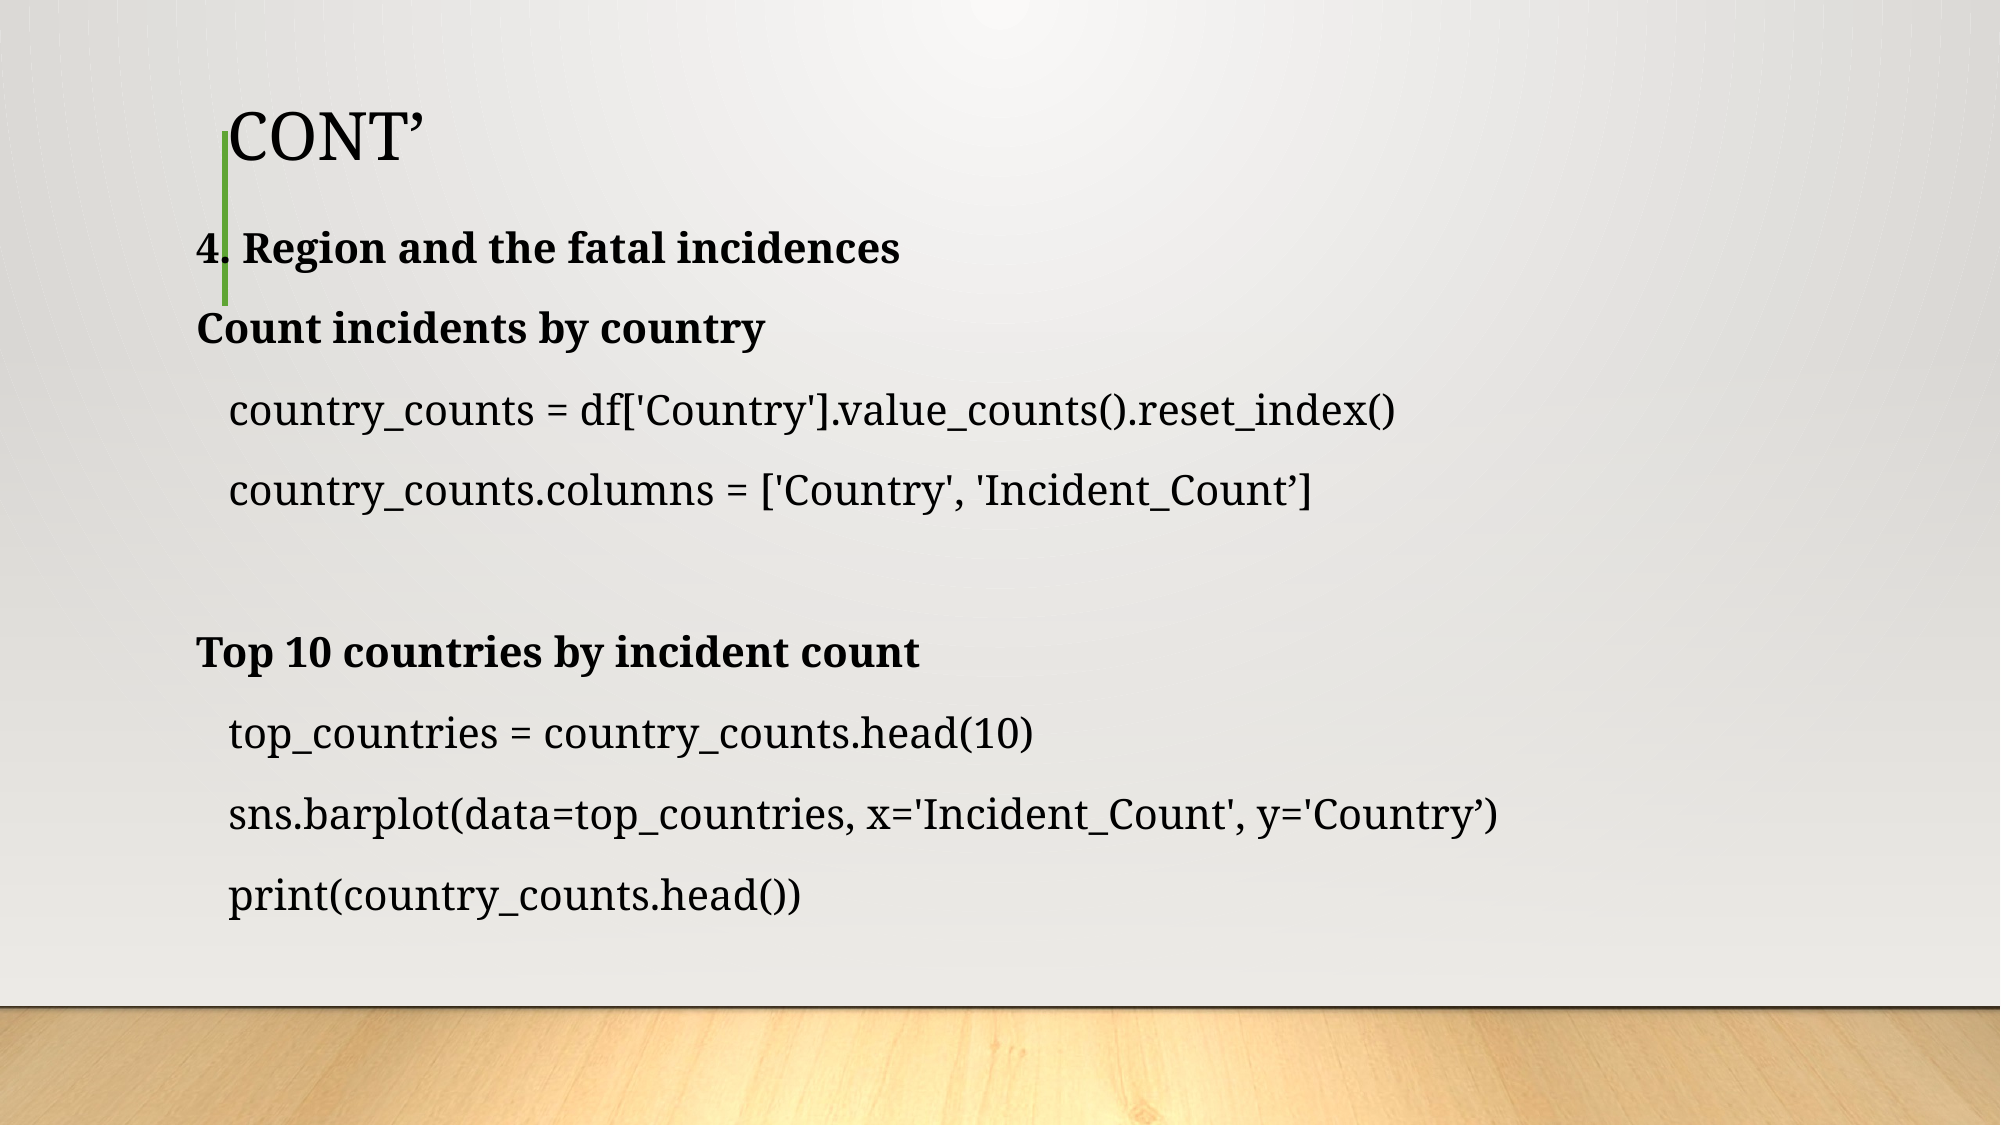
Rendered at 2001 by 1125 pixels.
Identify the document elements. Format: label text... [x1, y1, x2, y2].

title CONT’ [212, 74, 1788, 183]
list 4. Region and the fatal incidences Count incidents by country country_counts = df['Country'].value_counts().reset_index() country_counts.columns = ['Country', 'Incident_Count’] Top 10 countries by incident count top_countries = country_counts.head(10) sns.barplot(data=top_countries, x='Incident_Count', y='Country’) print(country_counts.head()) [181, 203, 1757, 934]
picture [0, 1006, 2000, 1125]
